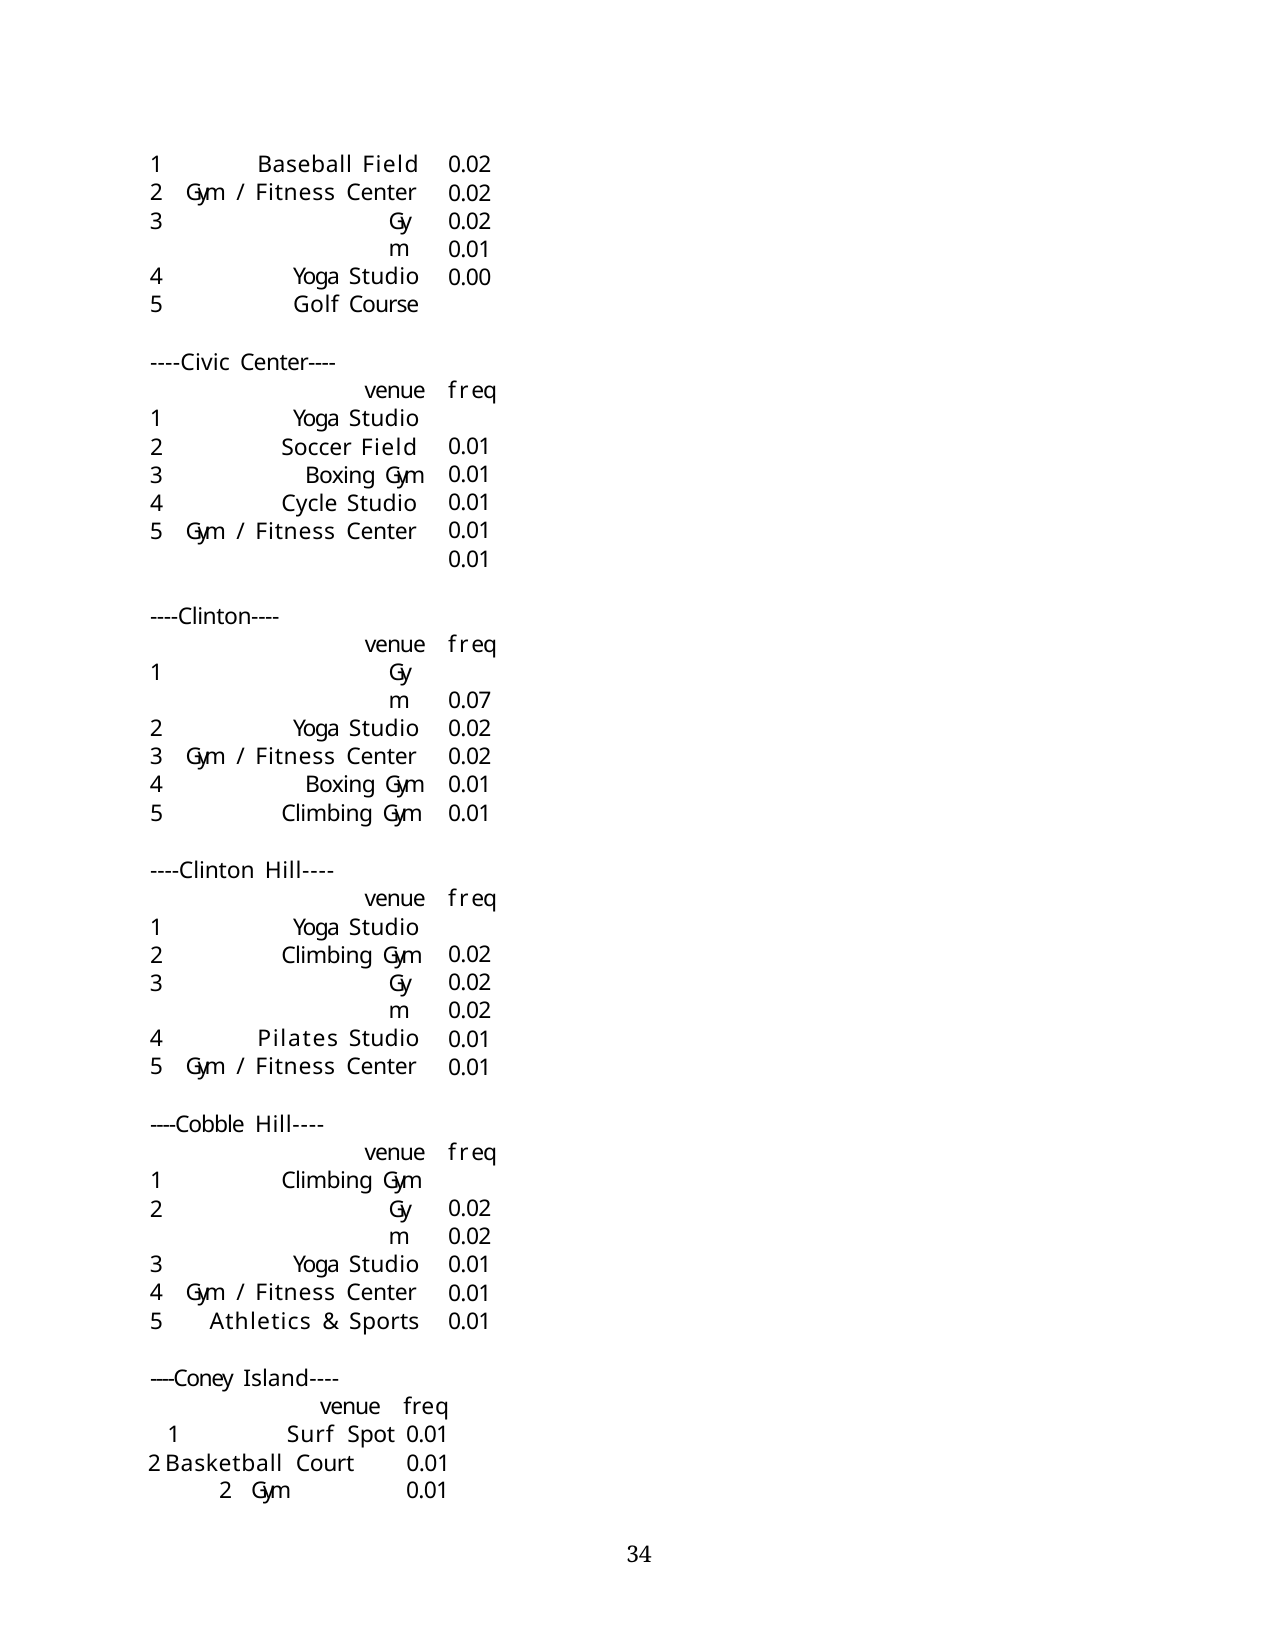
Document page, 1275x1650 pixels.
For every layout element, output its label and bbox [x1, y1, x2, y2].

text_box [147, 345, 427, 545]
slide_number [619, 1534, 656, 1650]
text_box [446, 1135, 499, 1334]
text_box [147, 1361, 451, 1504]
text_box [446, 373, 499, 572]
text_box [147, 627, 427, 826]
text_box [446, 627, 499, 826]
text_box [446, 881, 499, 1080]
text_box [147, 1107, 427, 1334]
text_box [446, 147, 499, 290]
text_box [147, 599, 332, 629]
text_box [147, 147, 427, 318]
text_box [147, 853, 427, 1080]
